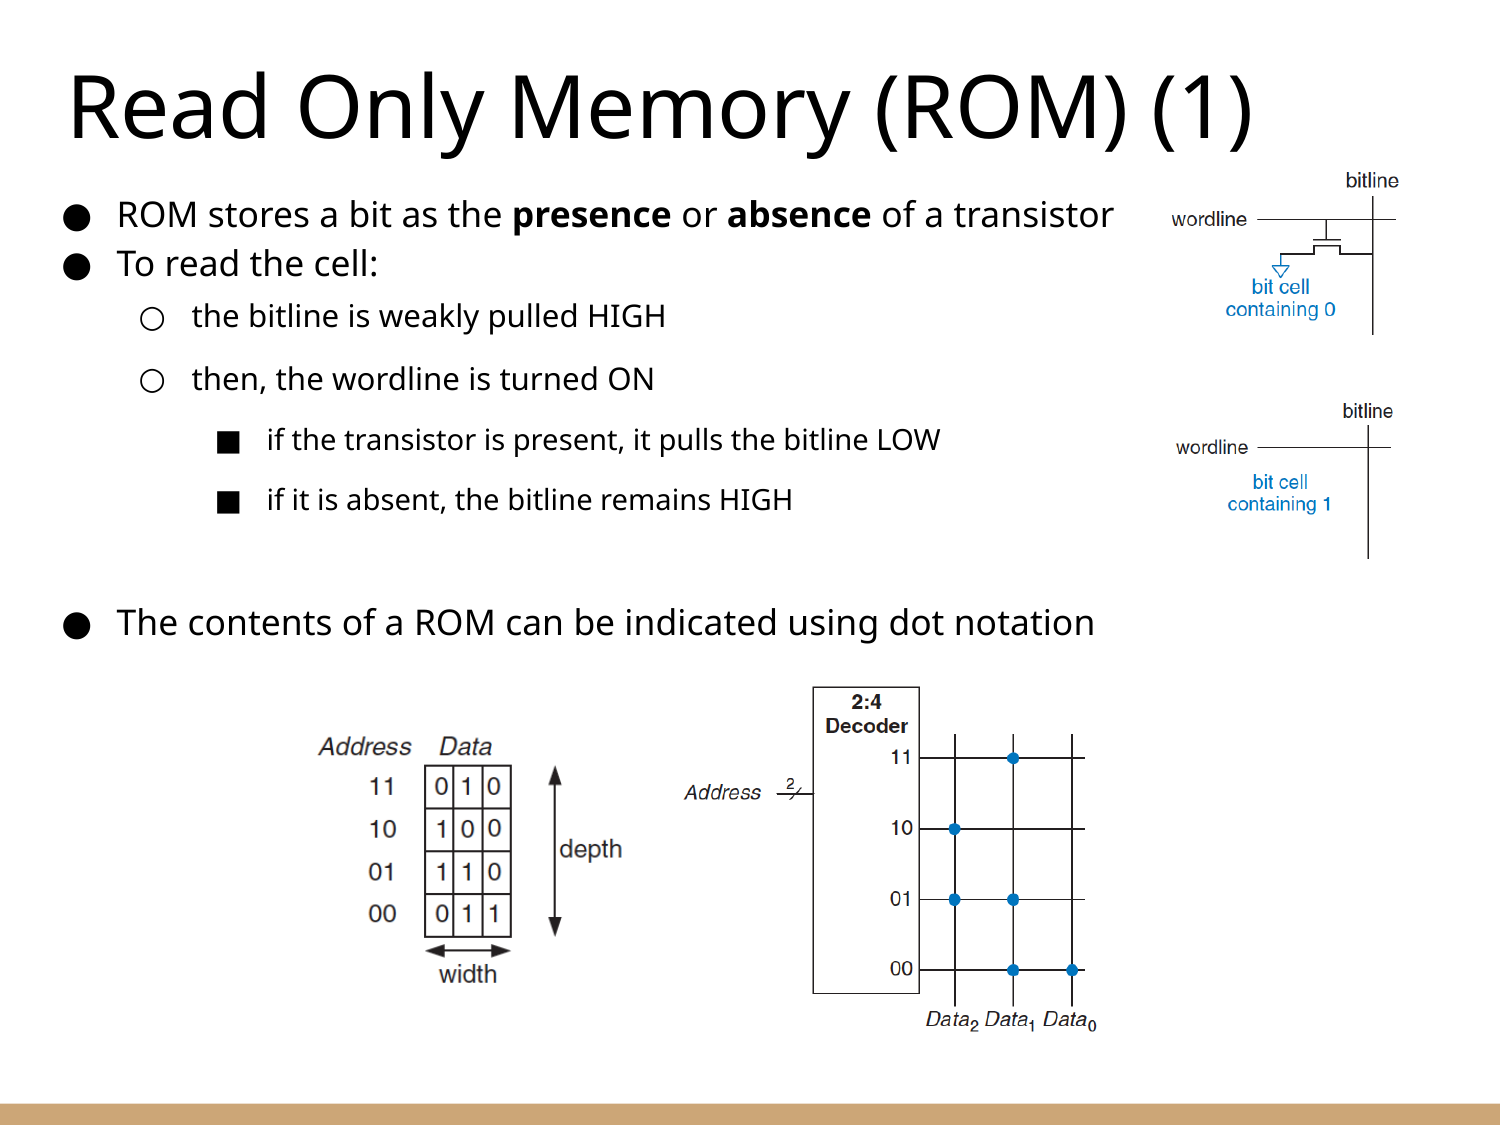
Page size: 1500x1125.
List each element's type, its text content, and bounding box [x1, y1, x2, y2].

picture [1158, 389, 1404, 565]
picture [662, 668, 1120, 1045]
list ROM stores a bit as the presence or absence of a transistor To read the cell: the bitline is weakly pulled HIGH then, the wordline is turned ON if the transistor is present, it pulls the bitline LOW if it is absent, the bitline remains HIGH The contents of a ROM can be indicated using dot notation [26, 171, 1474, 1095]
title Read Only Memory (ROM) (1) [51, 69, 1449, 171]
picture [1141, 166, 1410, 342]
picture [308, 724, 630, 988]
